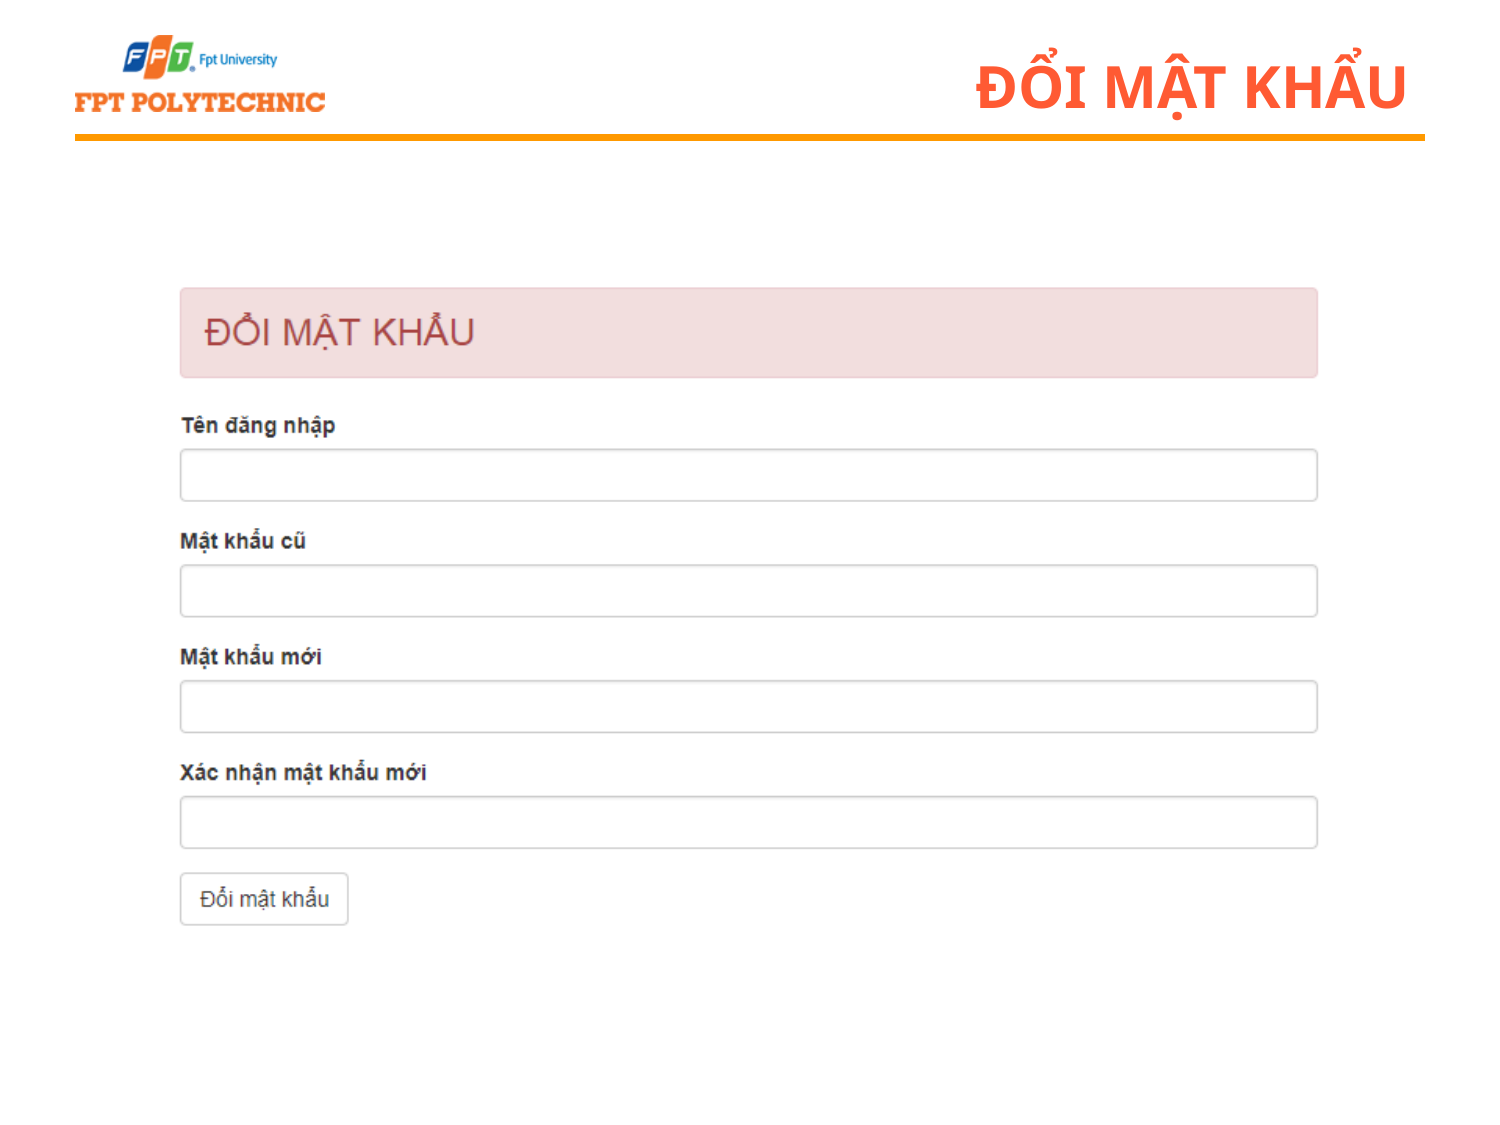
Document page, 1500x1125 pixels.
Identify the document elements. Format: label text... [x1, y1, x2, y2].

picture [75, 35, 325, 112]
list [177, 283, 1323, 930]
title Đổi mật khẩu [337, 45, 1425, 125]
